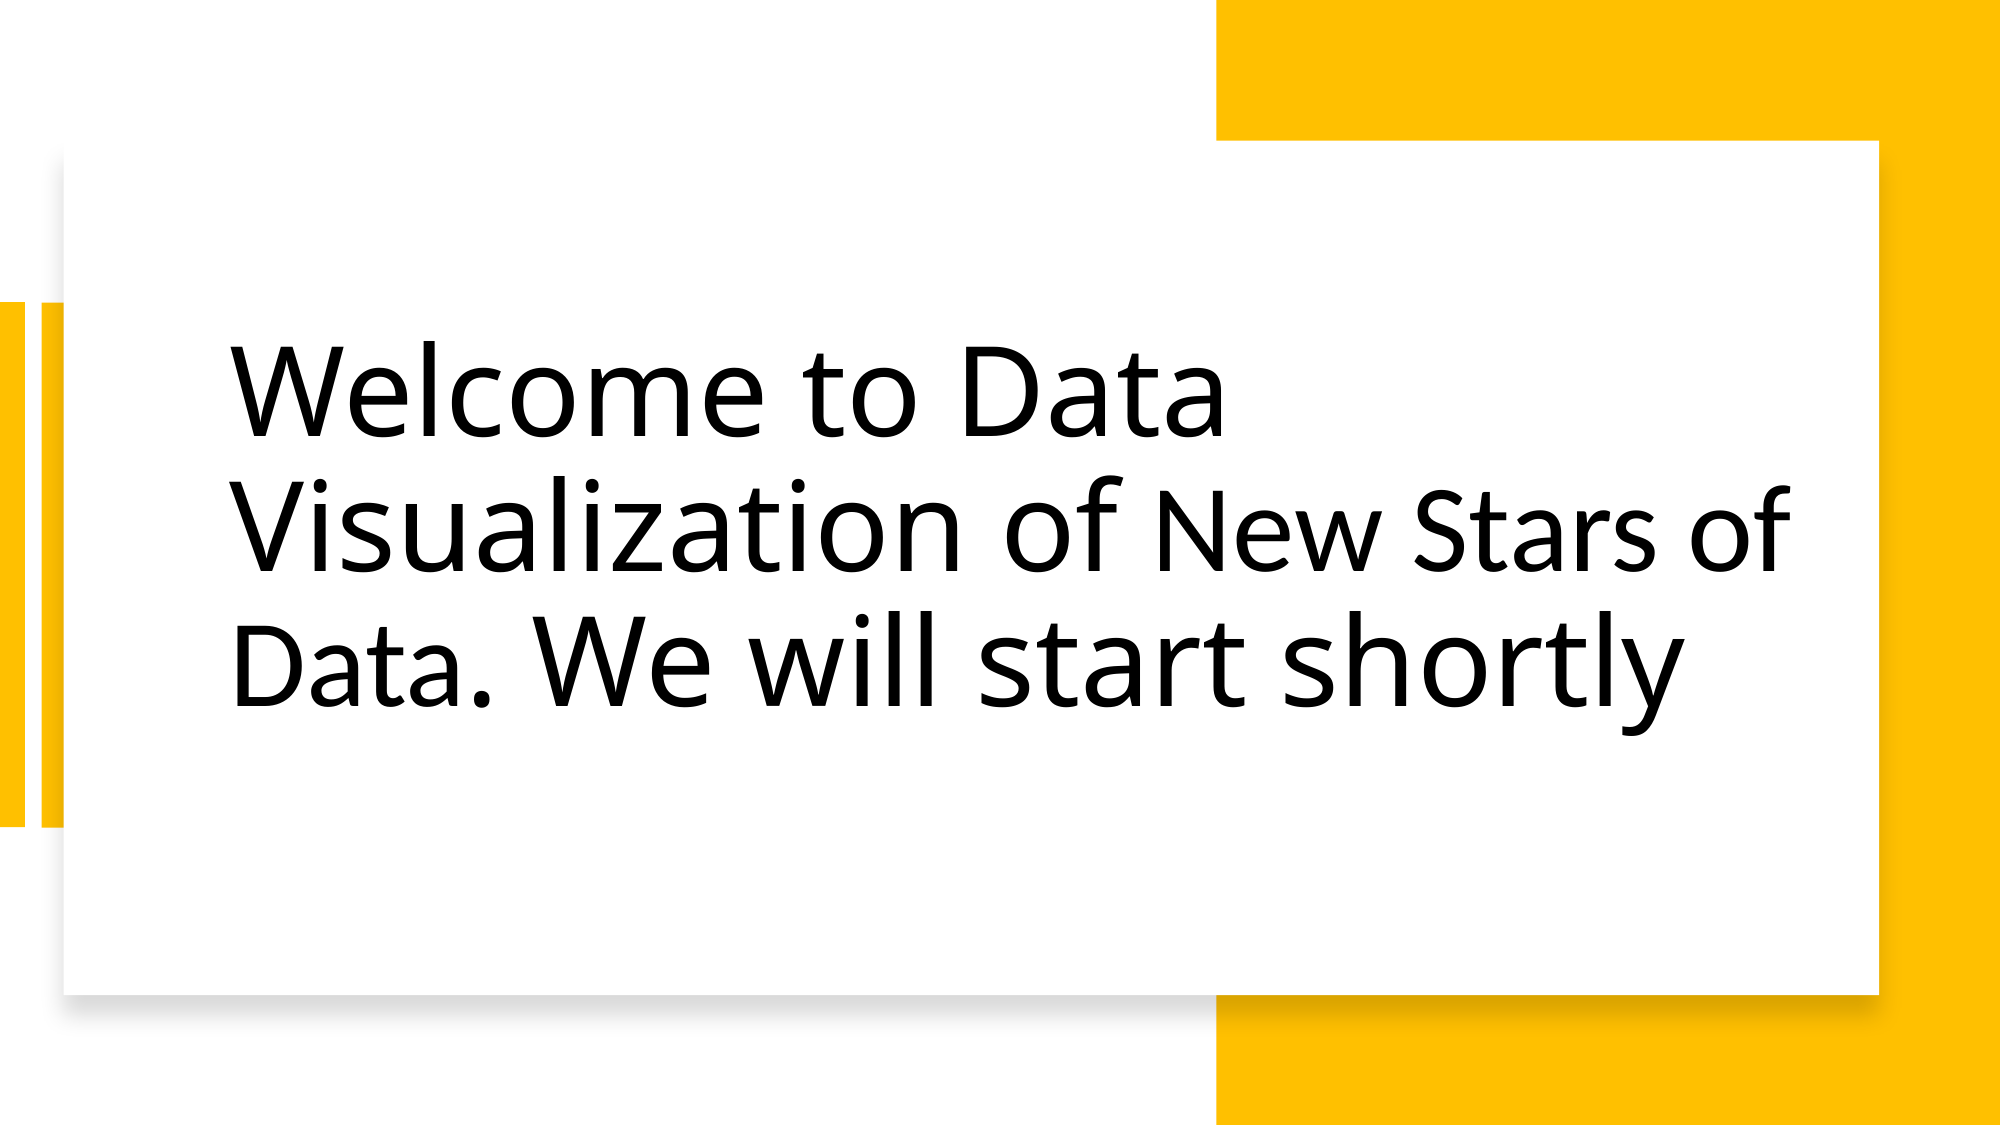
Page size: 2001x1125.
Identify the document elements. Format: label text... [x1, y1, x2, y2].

text_box [63, 140, 1880, 996]
text_box [1215, 0, 2000, 1125]
text_box [41, 302, 53, 829]
text_box [0, 301, 26, 828]
text_box Welcome to Data Visualization of New Stars of Data. We will start shortly [214, 320, 1840, 746]
text_box [0, 0, 1215, 1125]
